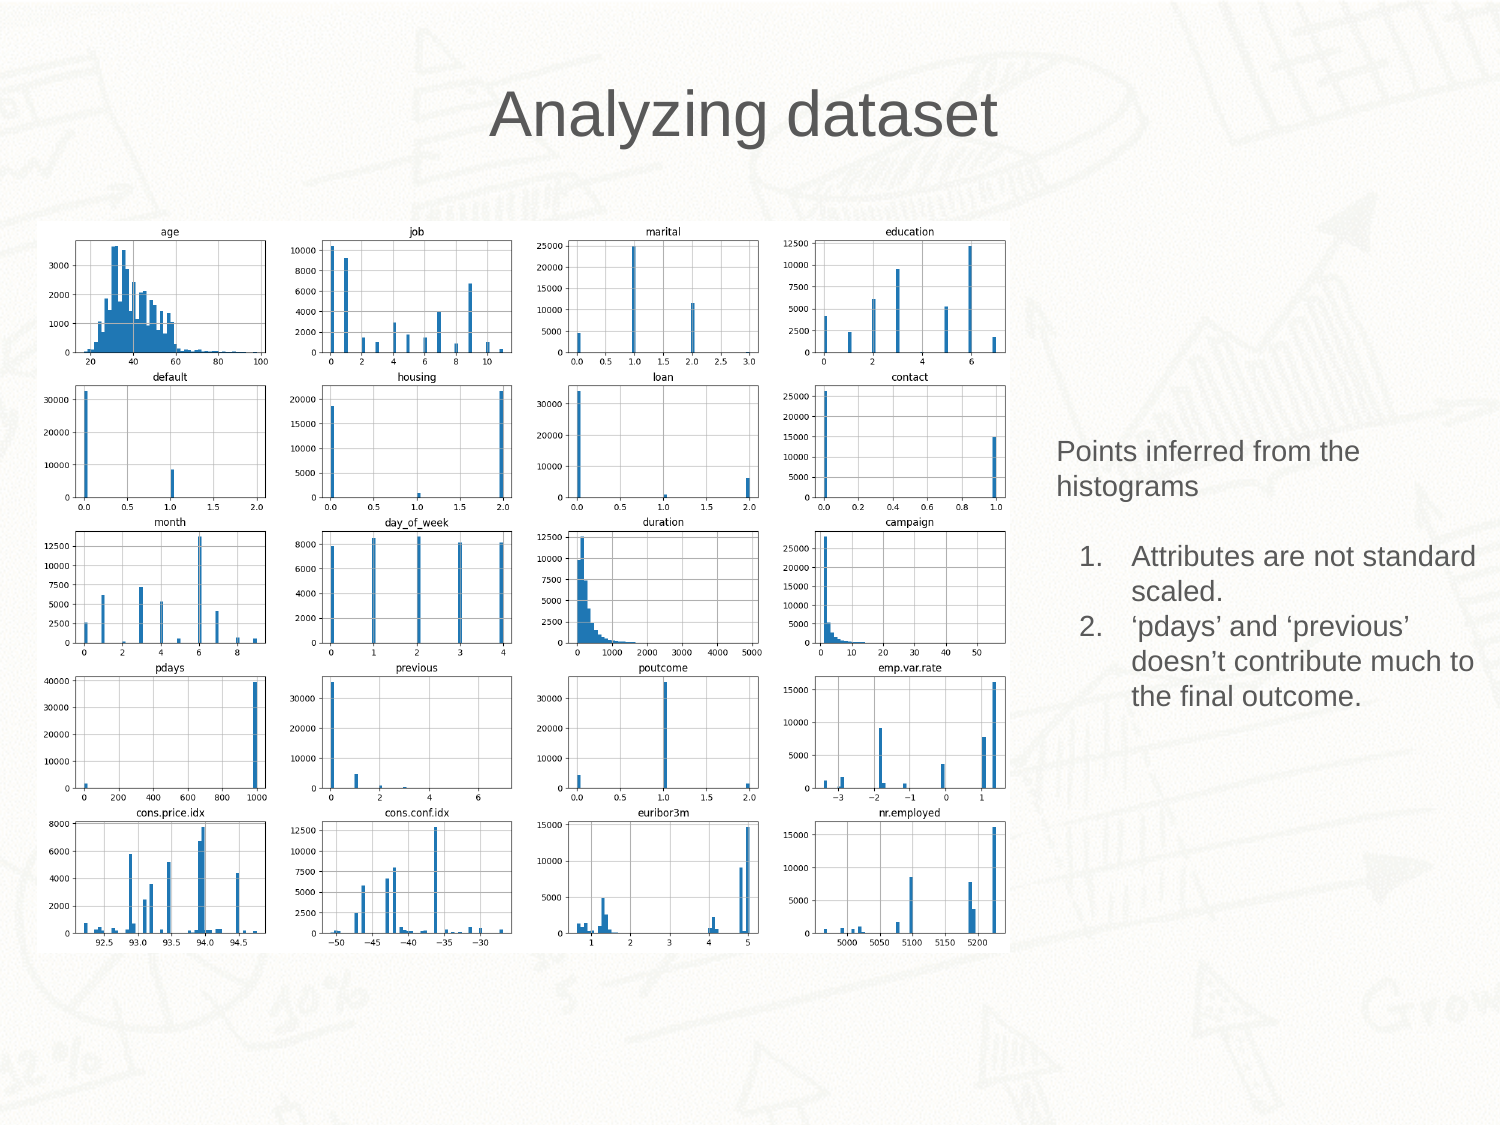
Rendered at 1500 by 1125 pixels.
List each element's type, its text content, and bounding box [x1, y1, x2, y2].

picture [0, 0, 1500, 1125]
text_box Points inferred from the histograms Attributes are not standard scaled. ‘pdays’ and ‘previous’ doesn’t contribute much to the final outcome. [1041, 417, 1500, 728]
text_box Analyzing dataset [474, 57, 1026, 165]
